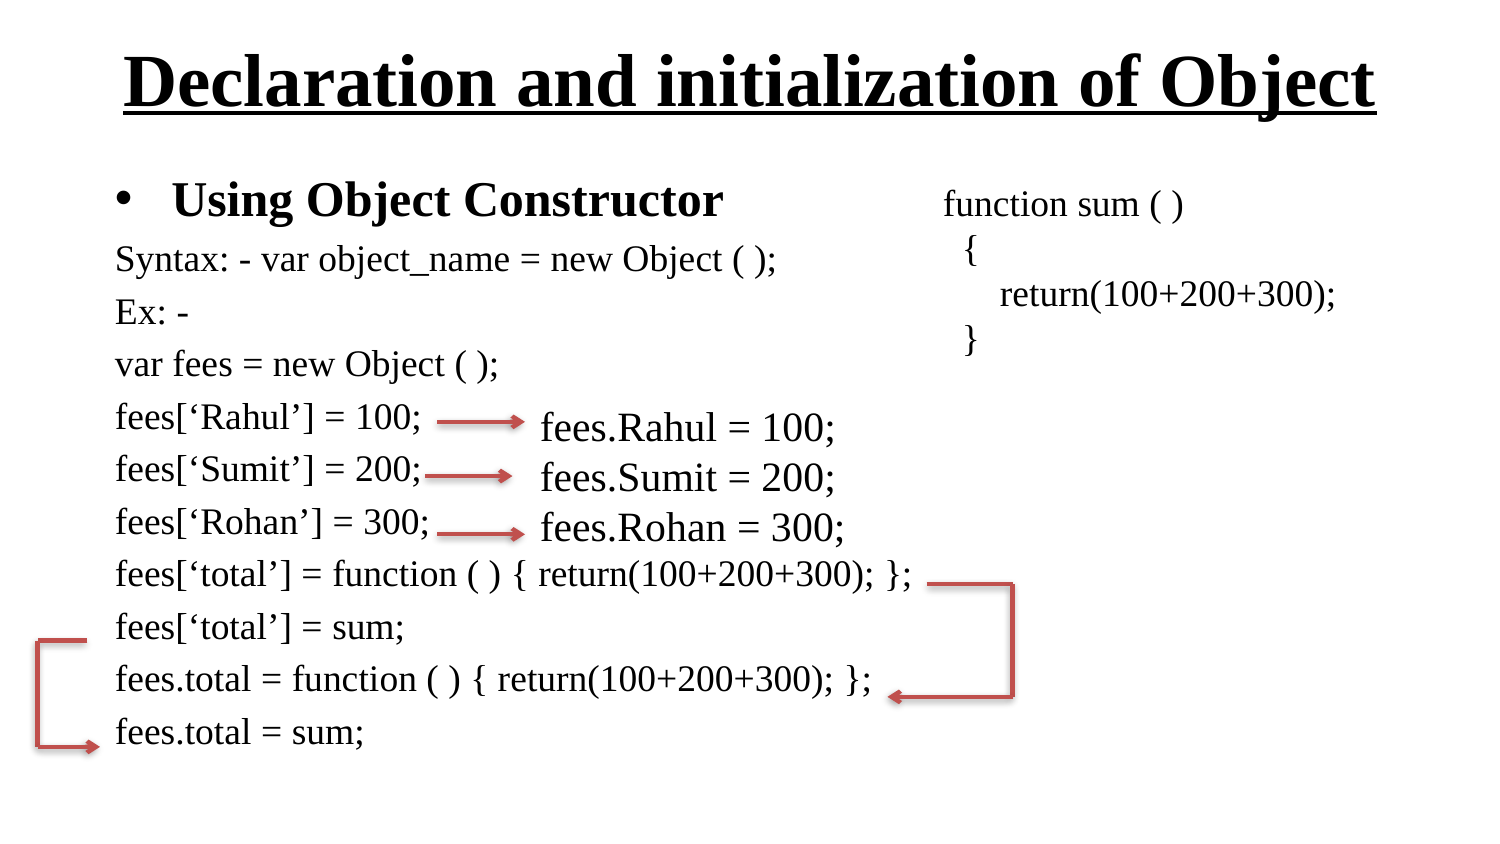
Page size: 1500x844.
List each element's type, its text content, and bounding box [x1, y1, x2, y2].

text_box fees.Rahul = 100; fees.Sumit = 200; fees.Rohan = 300; [524, 392, 913, 558]
list Using Object Constructor Syntax: - var object_name = new Object ( ); Ex: - var fees = new Object ( ); fees[‘Rahul’] = 100; fees[‘Sumit’] = 200; fees[‘Rohan’] = 300; fees[‘total’] = function ( ) { return(100+200+300); }; fees[‘total’] = sum; fees.total = function ( ) { return(100+200+300); }; fees.total = sum; [99, 159, 950, 785]
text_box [37, 640, 101, 748]
text_box function sum ( ) { return(100+200+300); } [928, 171, 1361, 367]
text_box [887, 584, 1013, 698]
title Declaration and initialization of Object [75, 6, 1425, 147]
